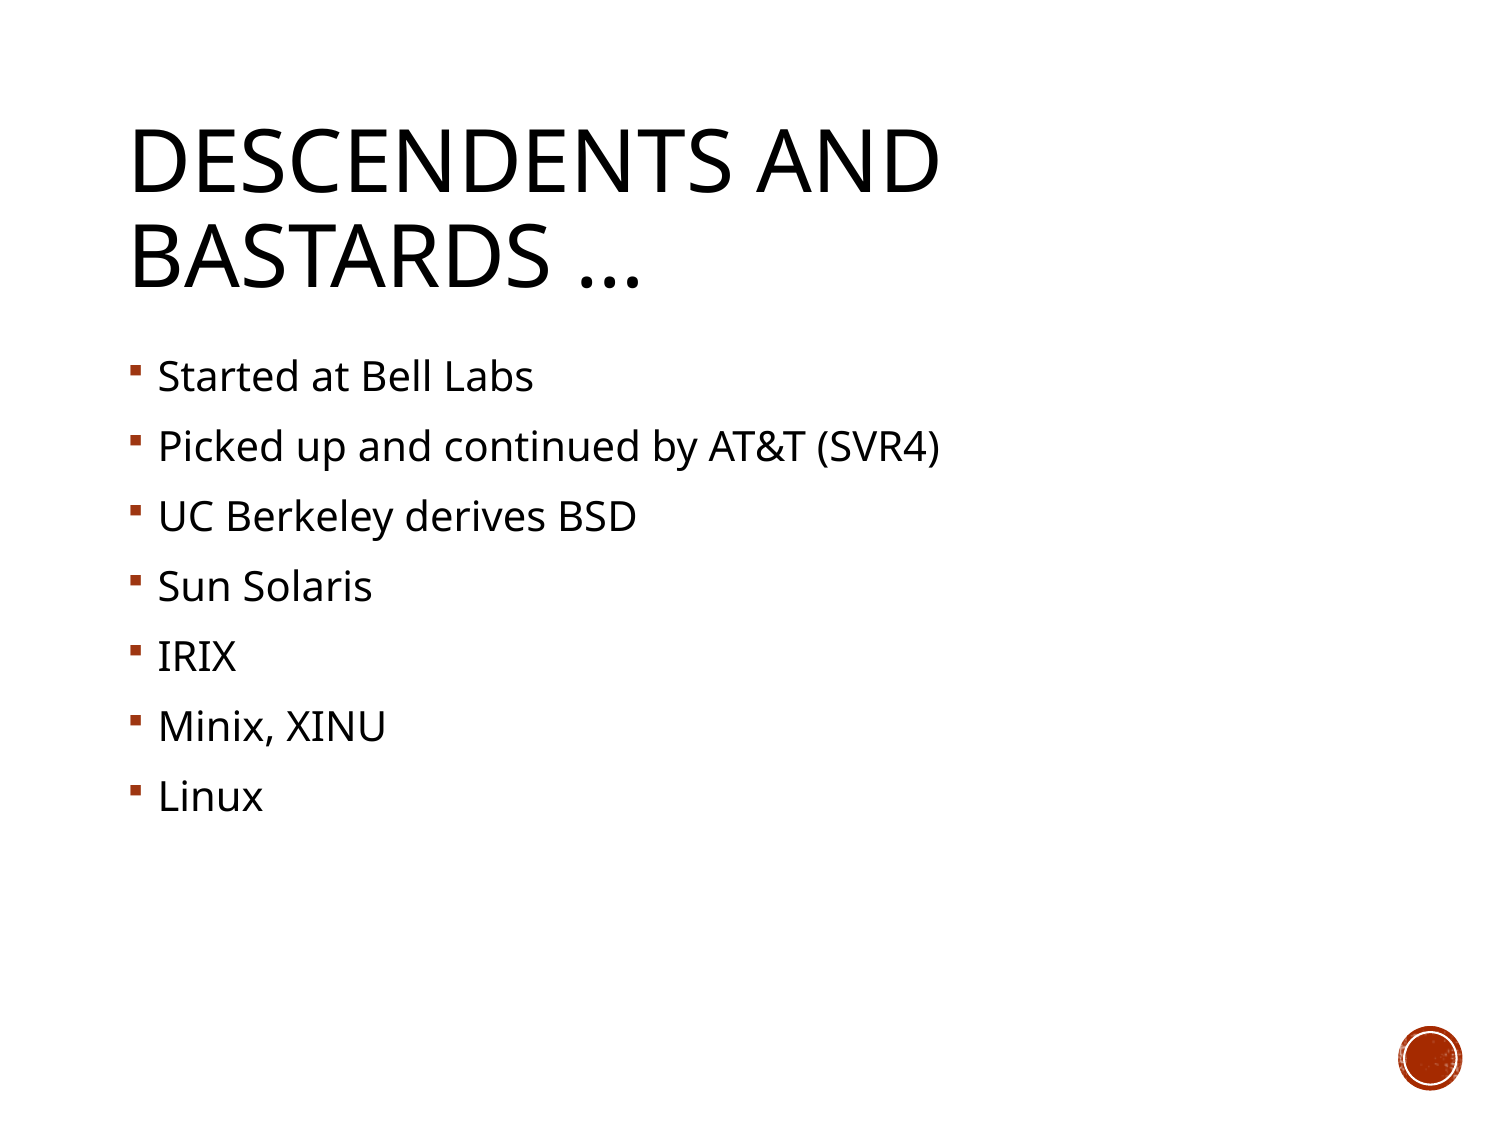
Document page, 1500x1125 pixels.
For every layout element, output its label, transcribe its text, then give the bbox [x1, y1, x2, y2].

title Descendents and bastards … [112, 79, 1388, 344]
list Started at Bell Labs Picked up and continued by AT&T (SVR4) UC Berkeley derives BSD Sun Solaris IRIX Minix, XINU Linux [112, 348, 1388, 1013]
